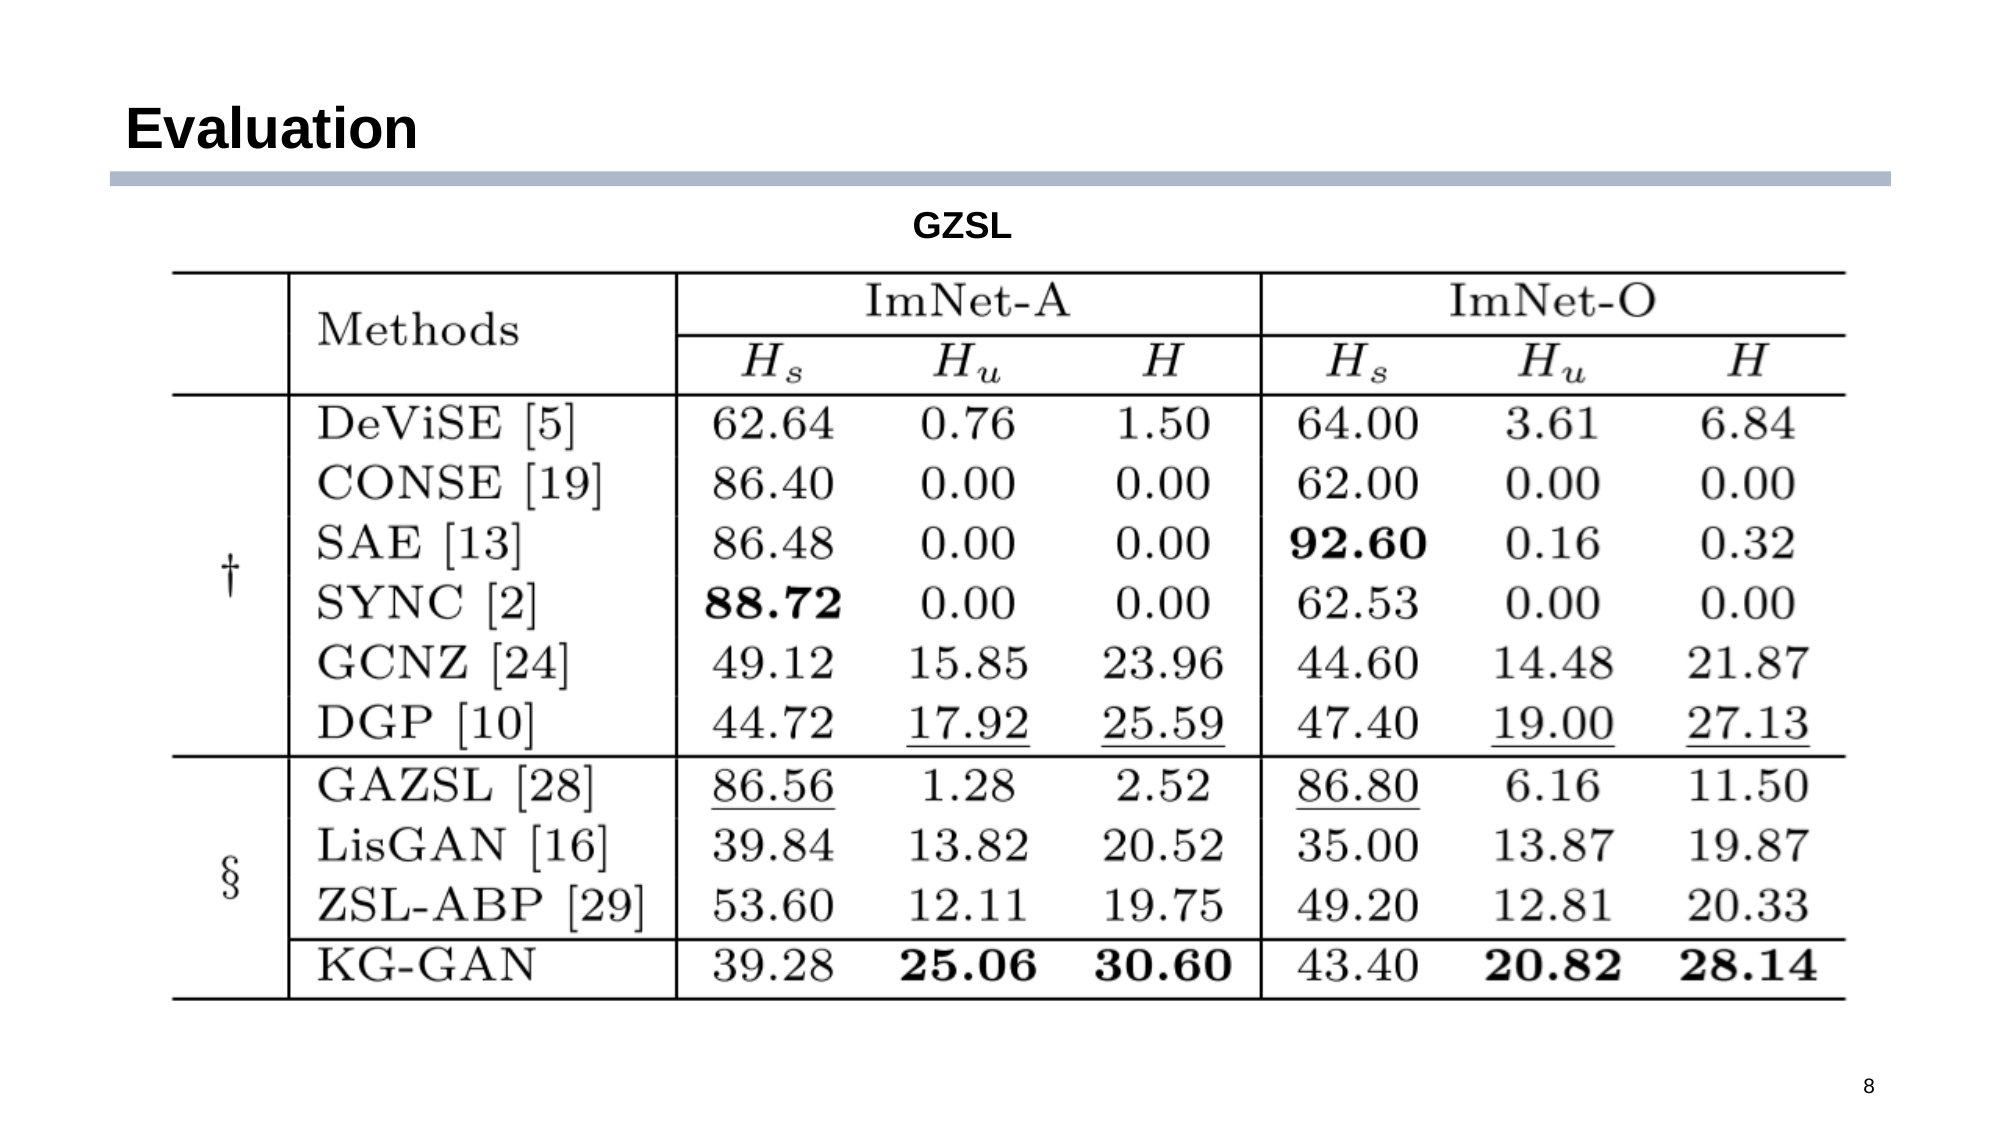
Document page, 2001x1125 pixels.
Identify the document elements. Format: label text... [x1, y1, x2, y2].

title Evaluation [109, 0, 1890, 169]
slide_number 8 [1412, 1068, 1890, 1103]
text_box GZSL [897, 181, 1351, 217]
picture [125, 217, 1890, 1037]
